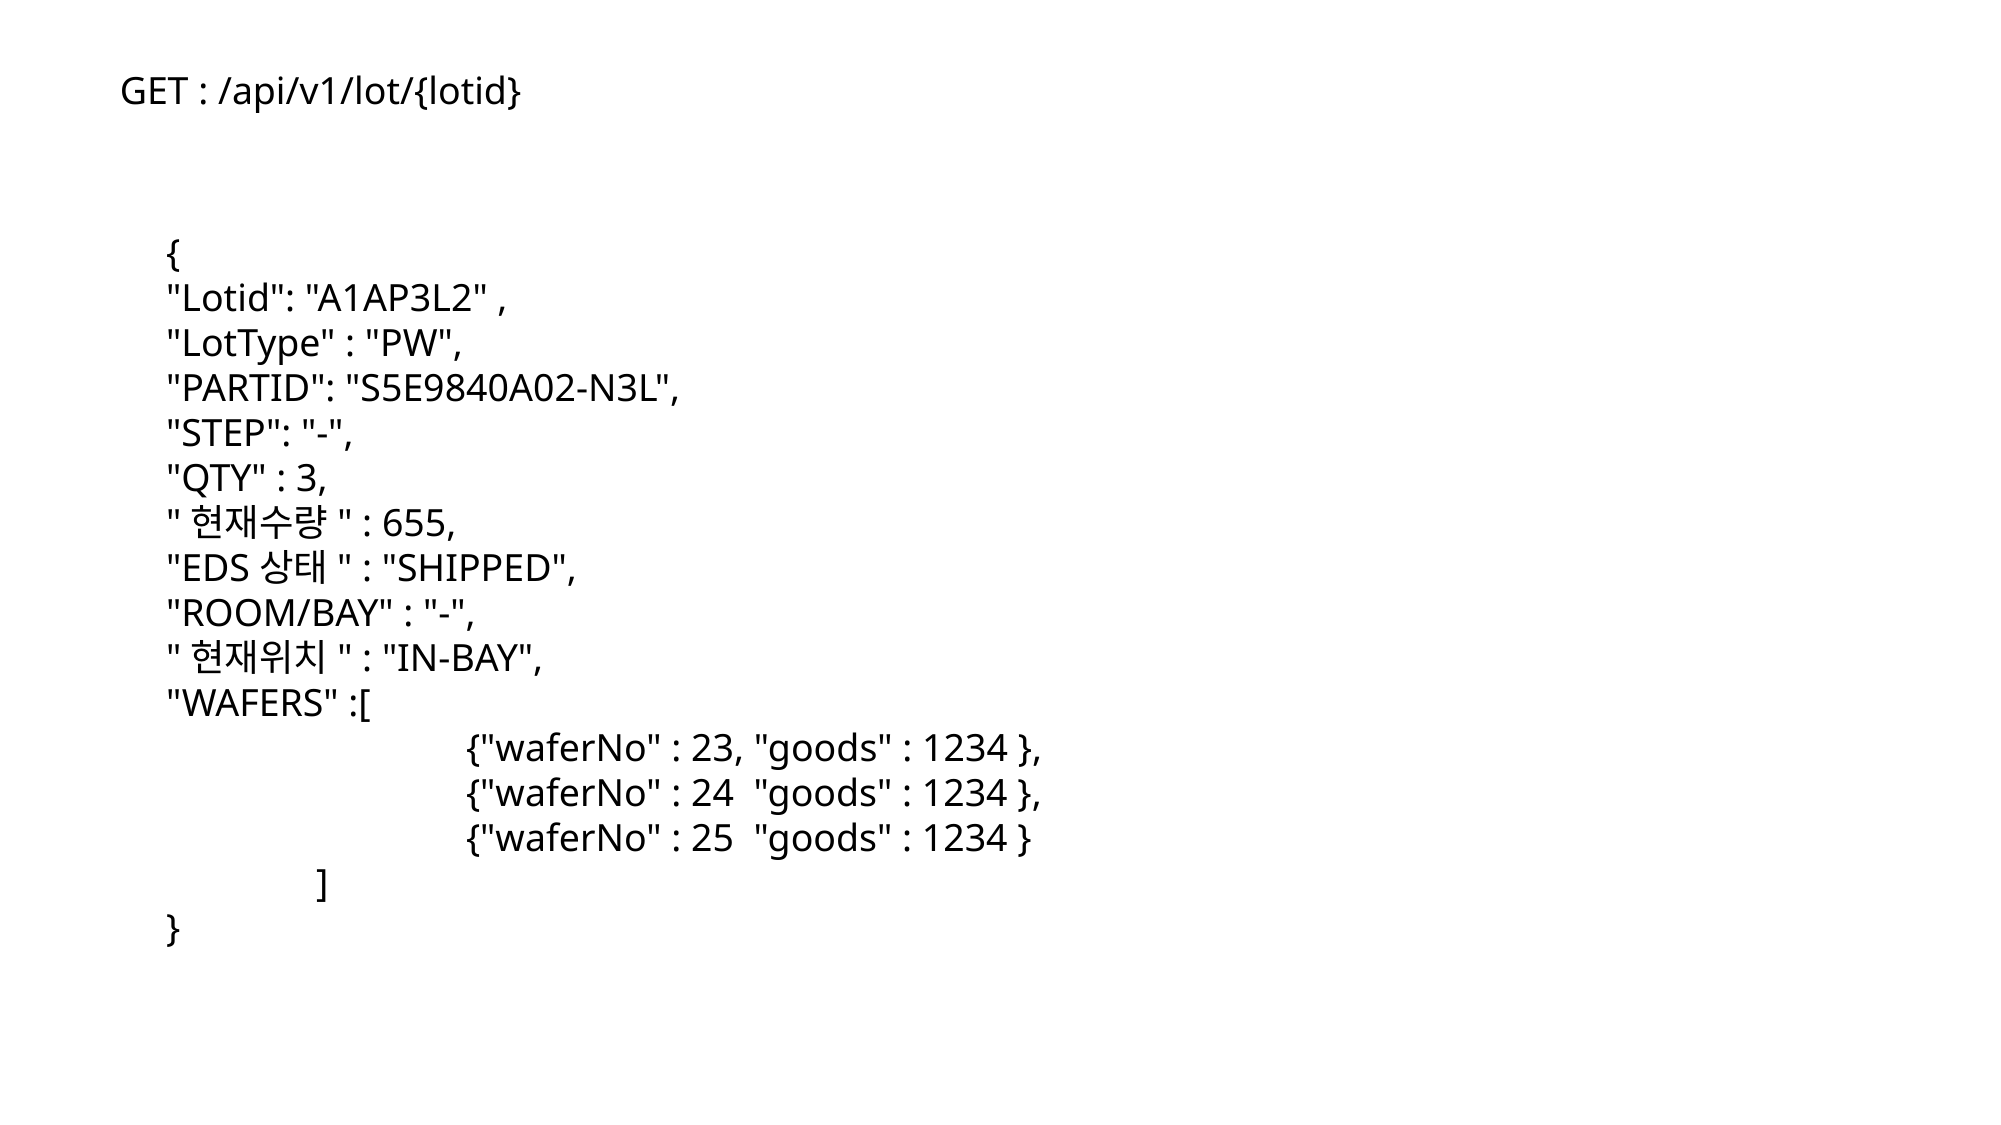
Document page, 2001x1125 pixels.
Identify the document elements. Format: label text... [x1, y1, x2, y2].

text_box { "Lotid": "A1AP3L2" , "LotType" : "PW", "PARTID": "S5E9840A02-N3L", "STEP": "-", "QTY" : 3, "현재수량" : 655, "EDS상태" : "SHIPPED", "ROOM/BAY" : "-", "현재위치" : "IN-BAY", "WAFERS" :[ {"waferNo" : 23, "goods" : 1234 }, {"waferNo" : 24 "goods" : 1234 }, {"waferNo" : 25 "goods" : 1234 } ] } [151, 221, 1121, 957]
text_box GET : /api/v1/lot/{lotid} [105, 59, 1075, 120]
